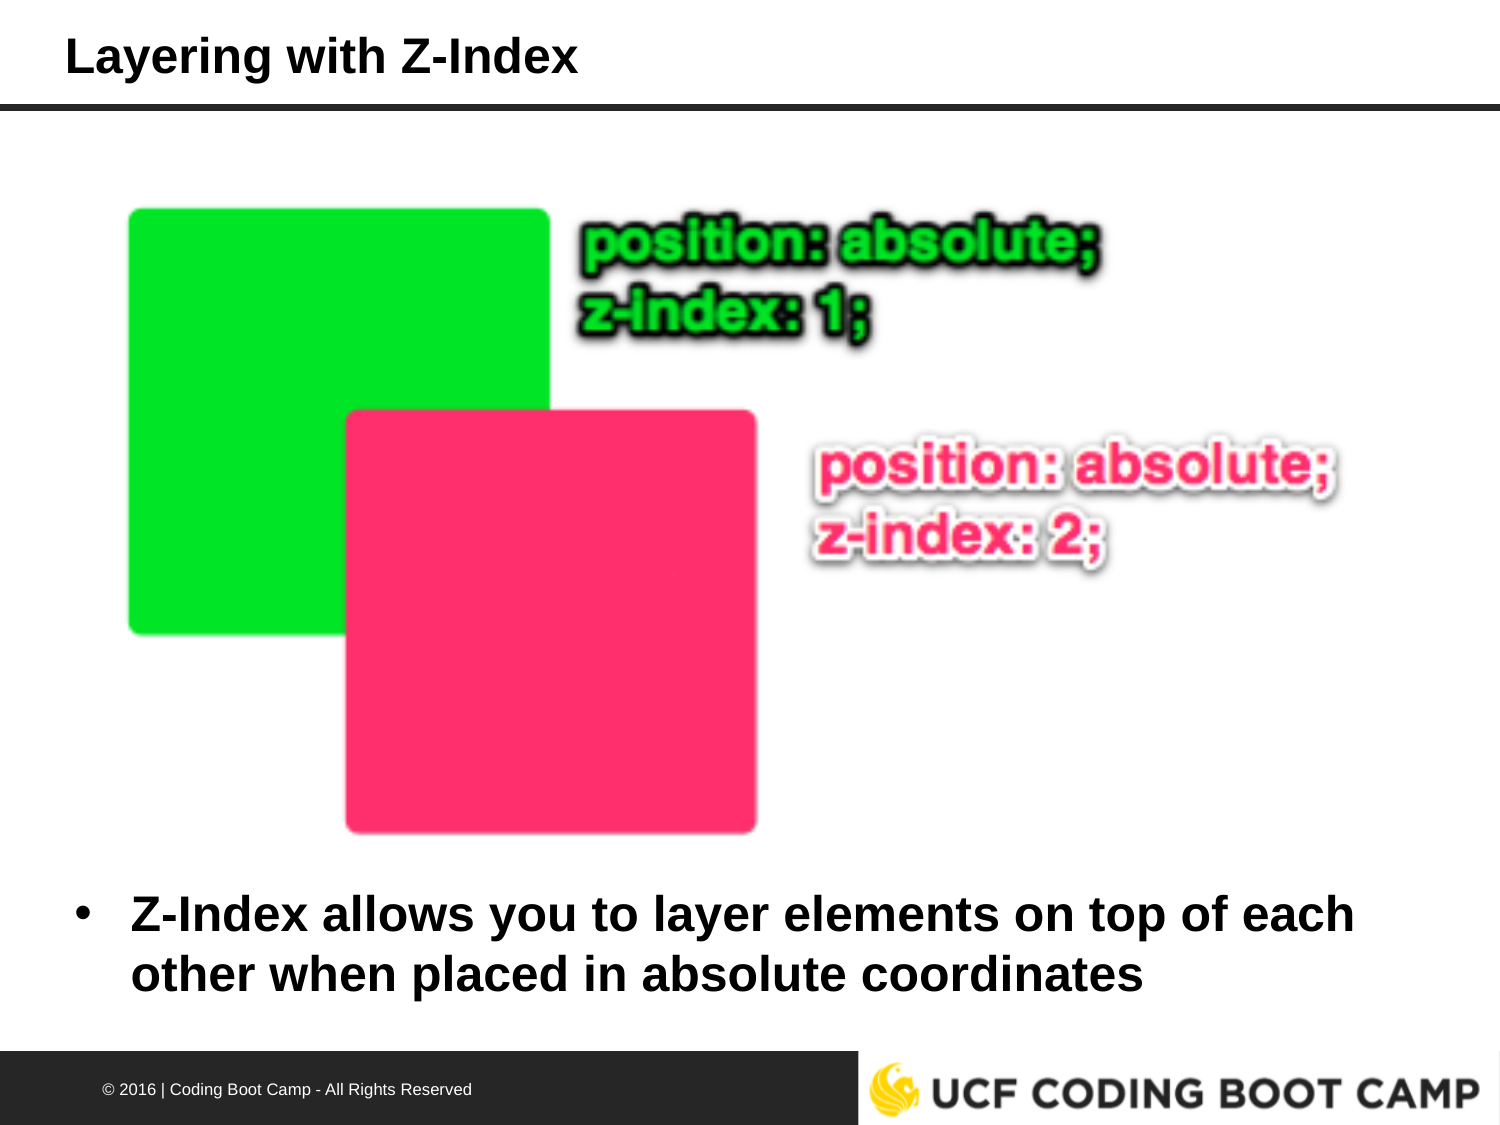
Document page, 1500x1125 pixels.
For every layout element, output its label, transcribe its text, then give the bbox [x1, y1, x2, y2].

picture [49, 149, 1407, 901]
text_box Layering with Z-Index [50, 16, 913, 91]
picture [858, 1051, 1500, 1125]
text_box Z-Index allows you to layer elements on top of each other when placed in absolute coordinates [59, 874, 1485, 1010]
